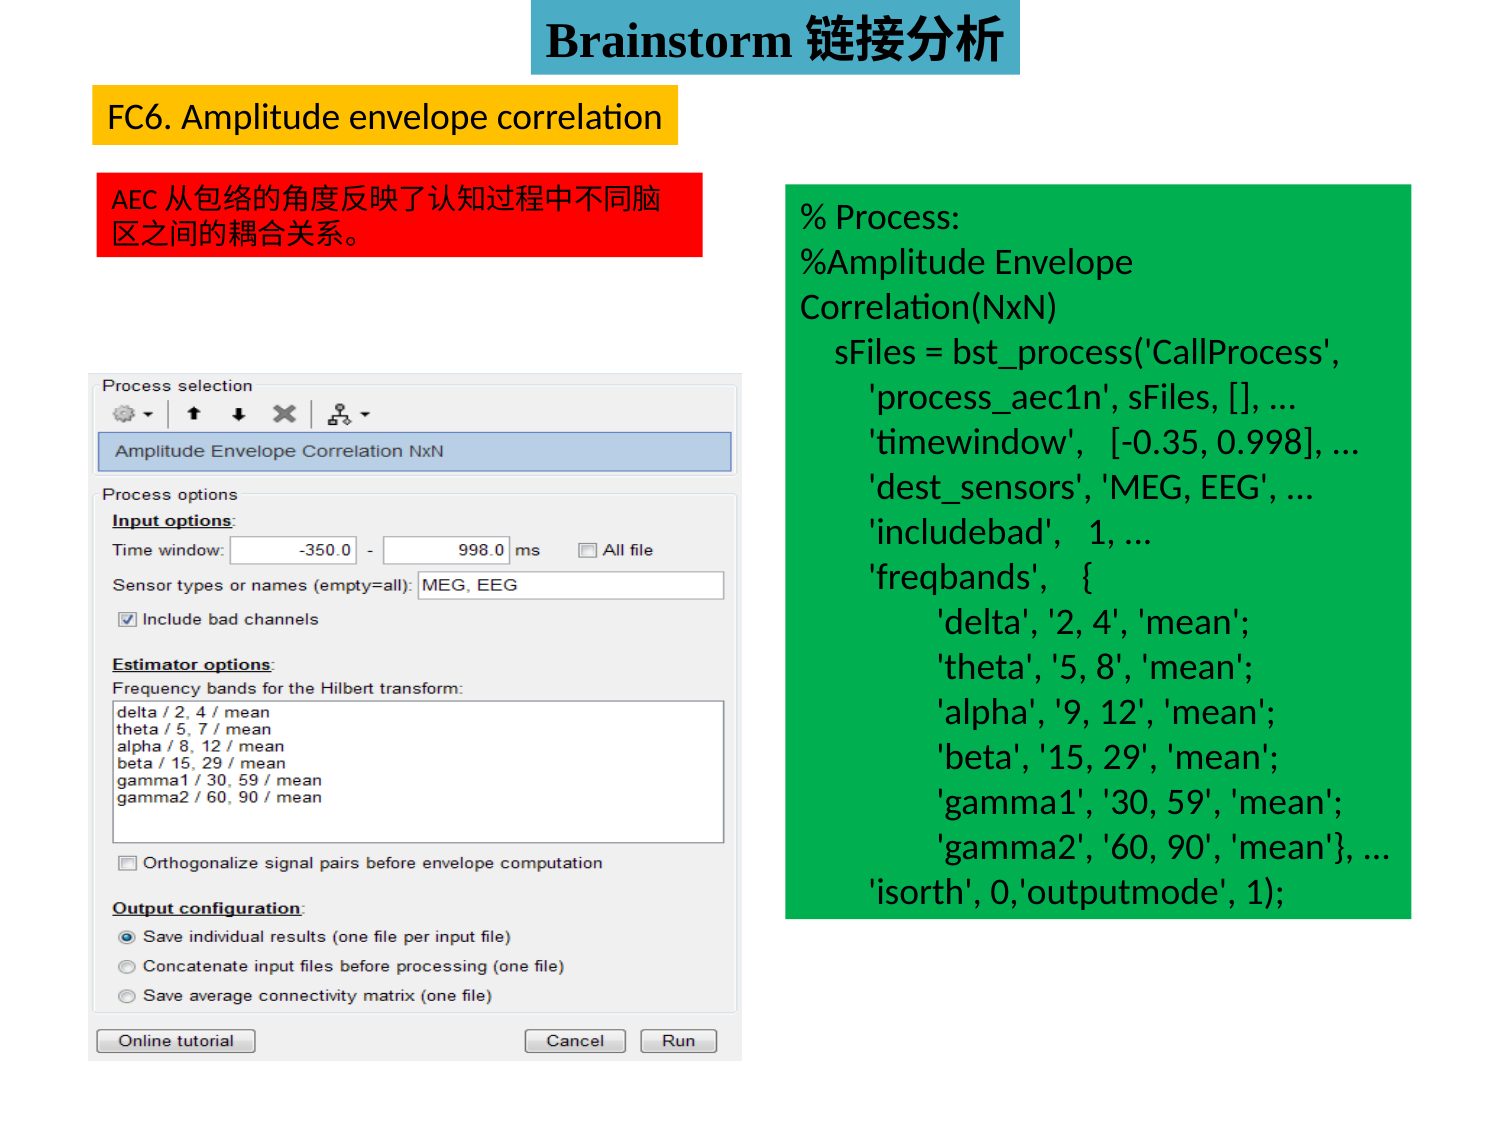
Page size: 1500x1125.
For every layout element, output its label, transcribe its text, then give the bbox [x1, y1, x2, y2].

text_box AEC从包络的角度反映了认知过程中不同脑区之间的耦合关系。 [96, 172, 703, 258]
picture [88, 373, 742, 1061]
text_box Brainstorm链接分析 [530, 0, 1020, 75]
text_box FC6. Amplitude envelope correlation [92, 85, 679, 145]
text_box % Process: %Amplitude Envelope Correlation(NxN) sFiles = bst_process('CallProcess', 'process_aec1n', sFiles, [], ... 'timewindow', [-0.35, 0.998], ... 'dest_sensors', 'MEG, EEG', ... 'includebad', 1, ... 'freqbands', { 'delta', '2, 4', 'mean'; 'theta', '5, 8', 'mean'; 'alpha', '9, 12', 'mean'; 'beta', '15, 29', 'mean'; 'gamma1', '30, 59', 'mean'; 'gamma2', '60, 90', 'mean'}, ... 'isorth', 0,'outputmode', 1); [785, 184, 1412, 920]
